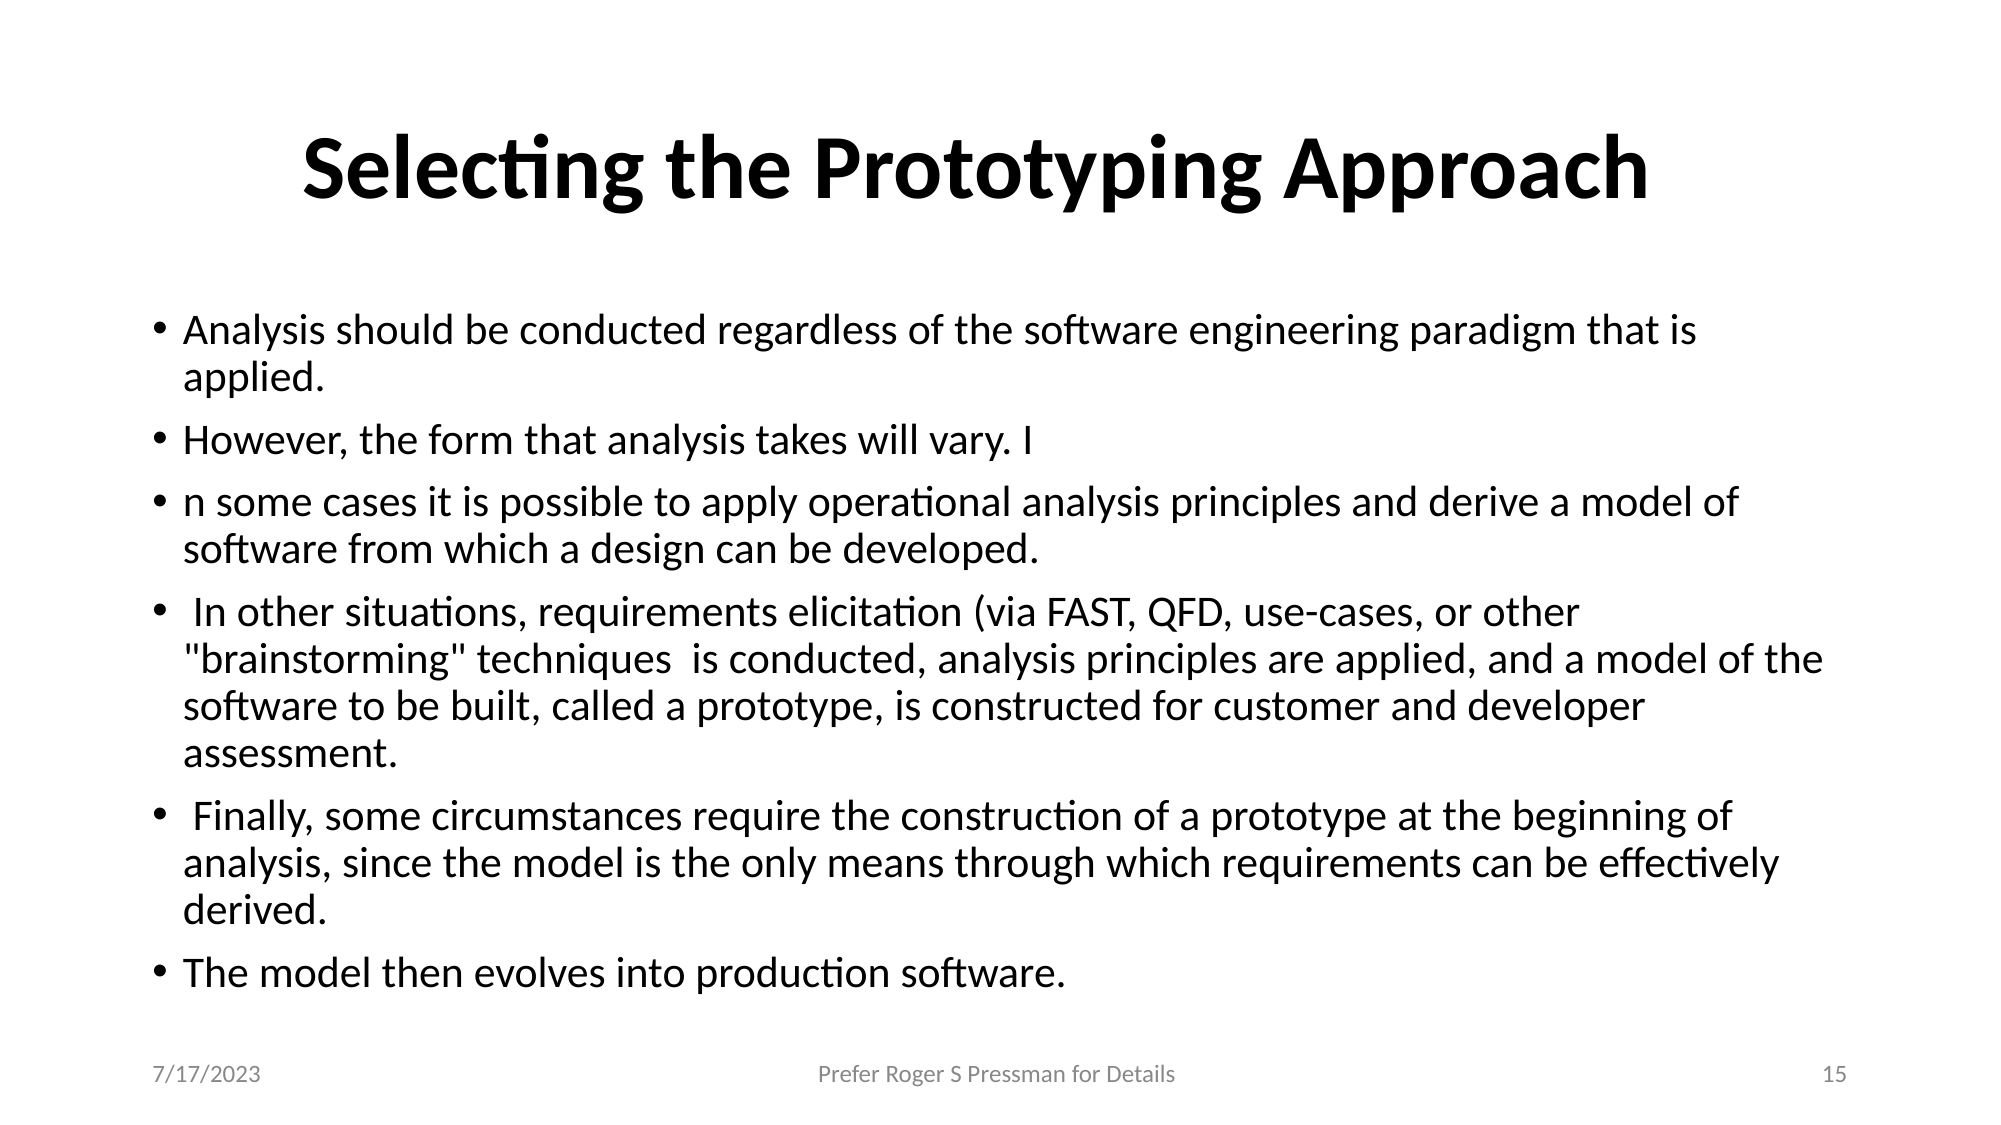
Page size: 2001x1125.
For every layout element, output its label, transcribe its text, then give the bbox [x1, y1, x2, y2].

slide_number ‹#› [1412, 1042, 1863, 1103]
footer Prefer Roger S Pressman for Details [662, 1042, 1338, 1103]
title Selecting the Prototyping Approach [137, 59, 1863, 278]
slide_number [137, 1042, 588, 1103]
list Analysis should be conducted regardless of the software engineering paradigm that is applied. However, the form that analysis takes will vary. I n some cases it is possible to apply operational analysis principles and derive a model of software from which a design can be developed. In other situations, requirements elicitation (via FAST, QFD, use-cases, or other "brainstorming" techniques is conducted, analysis principles are applied, and a model of the software to be built, called a prototype, is constructed for customer and developer assessment. Finally, some circumstances require the construction of a prototype at the beginning of analysis, since the model is the only means through which requirements can be effectively derived. The model then evolves into production software. [137, 299, 1863, 1014]
